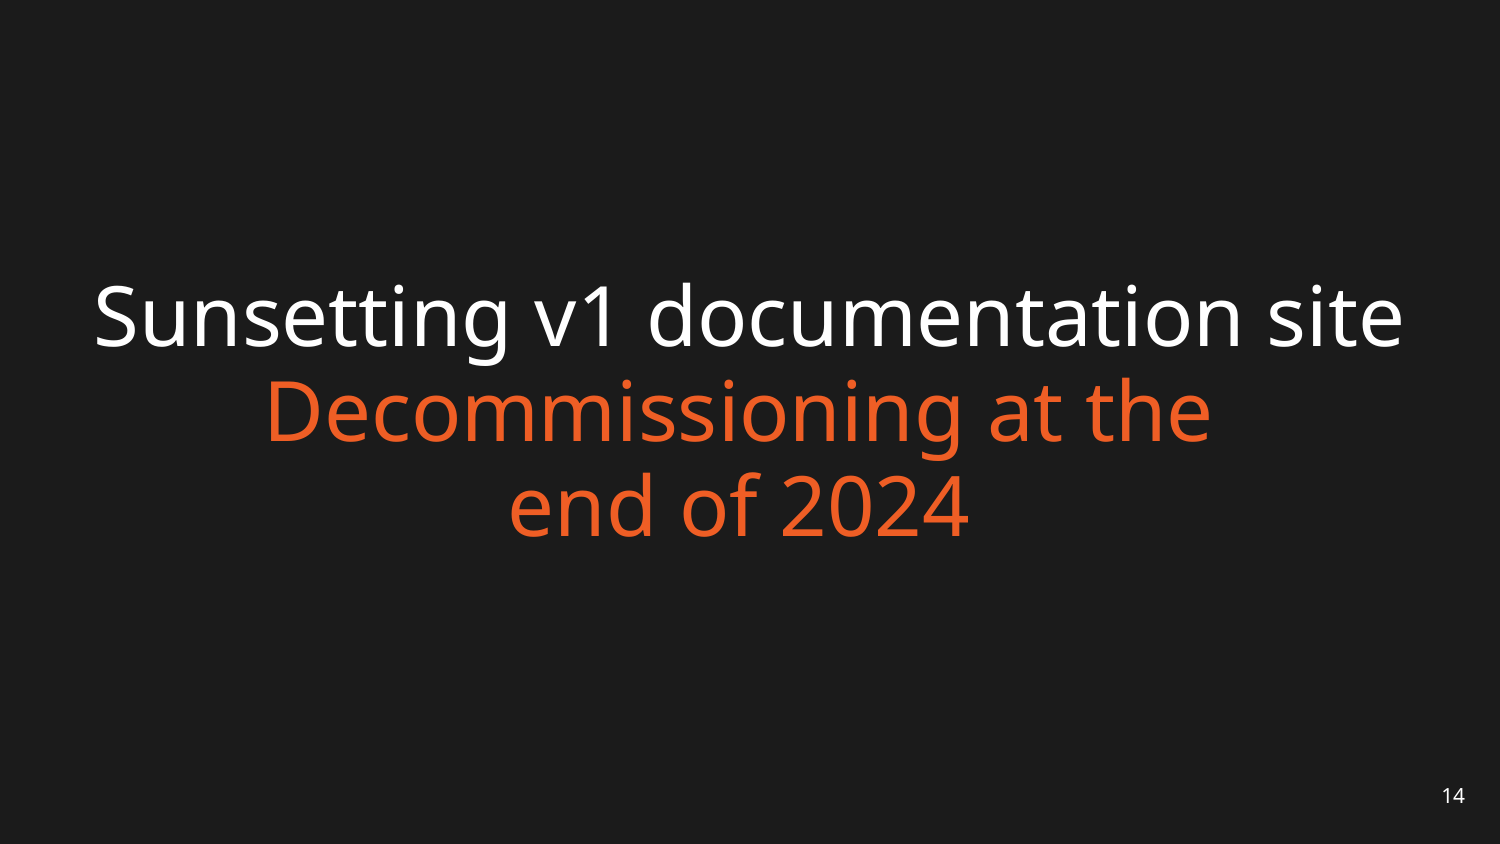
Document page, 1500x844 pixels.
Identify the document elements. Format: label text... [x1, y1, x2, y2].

slide_number 14 [1389, 764, 1480, 830]
title Sunsetting v1 documentation site Decommissioning at the end of 2024 [51, 72, 1449, 753]
